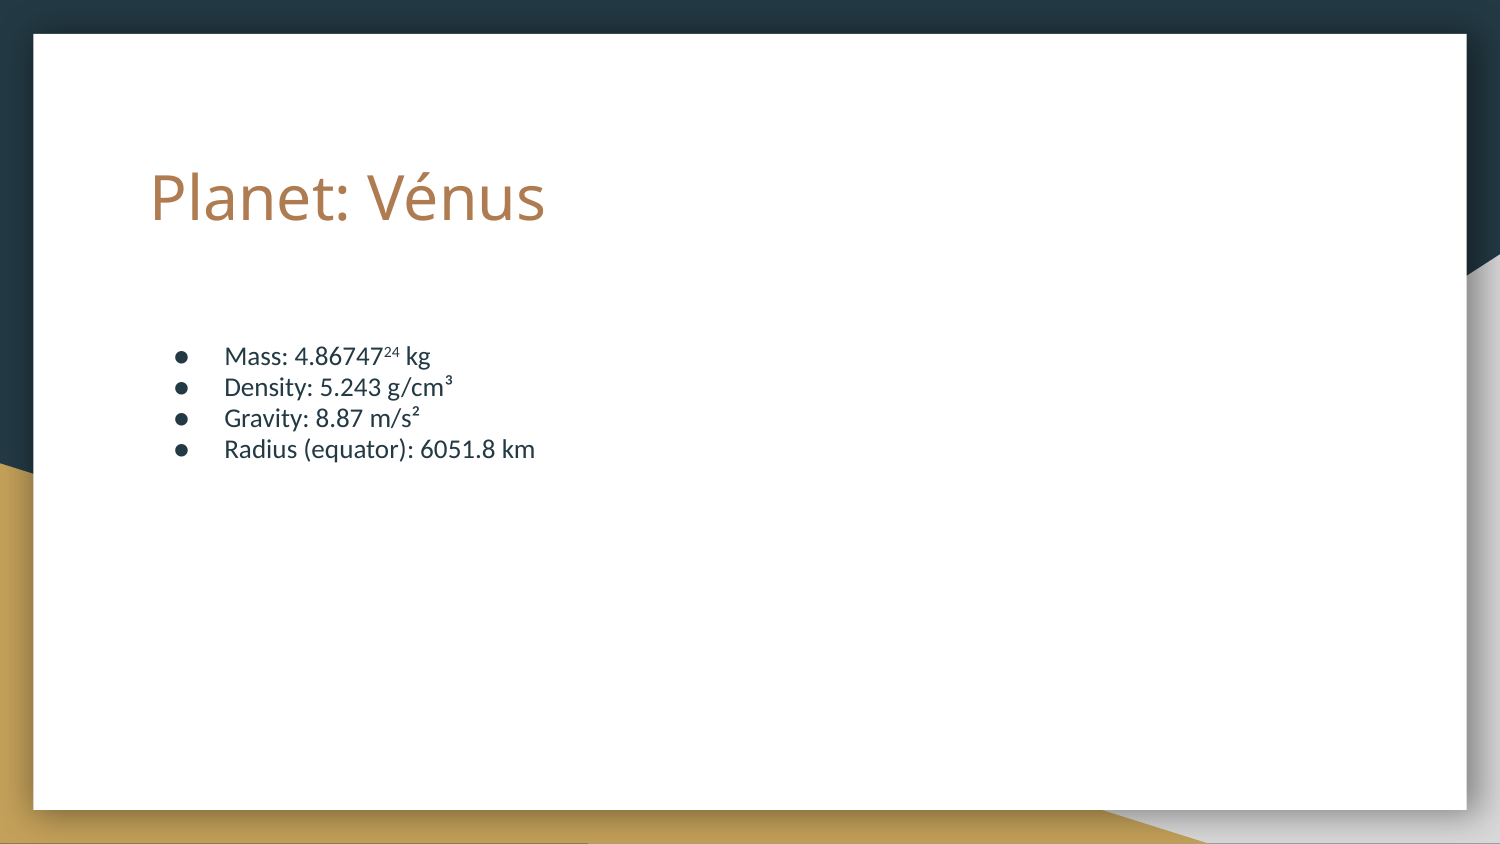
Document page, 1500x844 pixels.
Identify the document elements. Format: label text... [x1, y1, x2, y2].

list Mass: 4.8674724 kg Density: 5.243 g/cm³ Gravity: 8.87 m/s² Radius (equator): 6051.8 km [134, 326, 1366, 729]
title Planet: Vénus [134, 138, 1366, 296]
